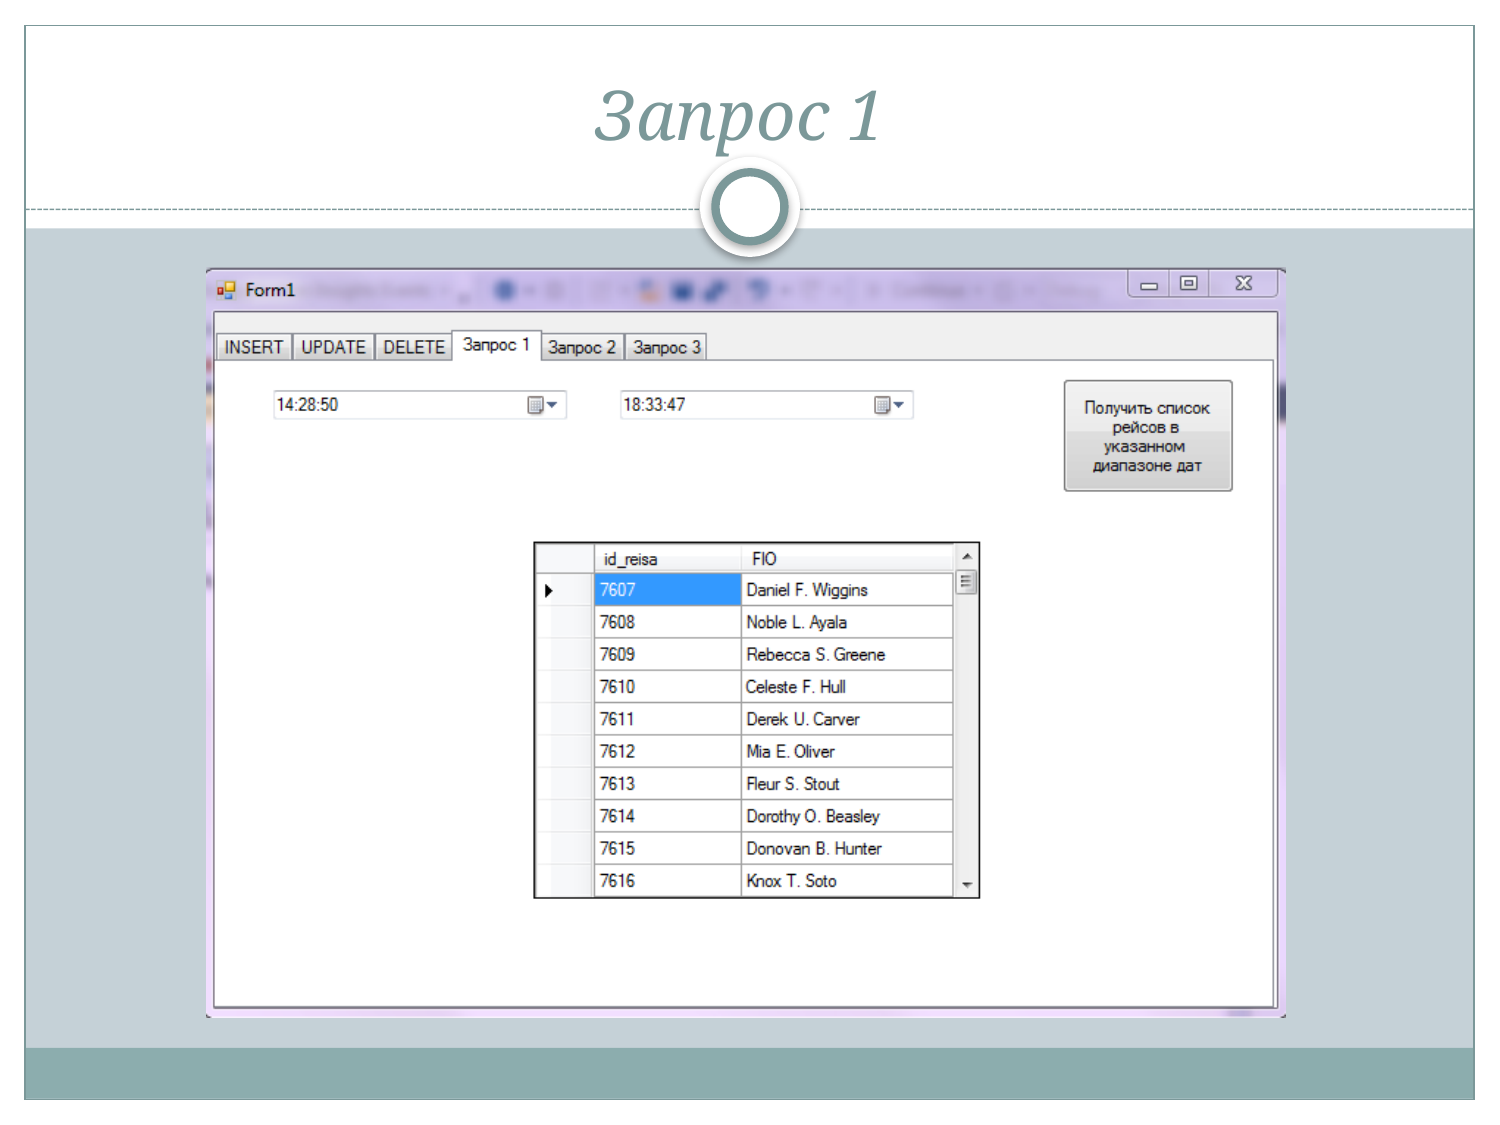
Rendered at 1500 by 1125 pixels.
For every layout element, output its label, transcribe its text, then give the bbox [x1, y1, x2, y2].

title Запрос 1 [49, 37, 1450, 162]
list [206, 266, 1286, 1018]
